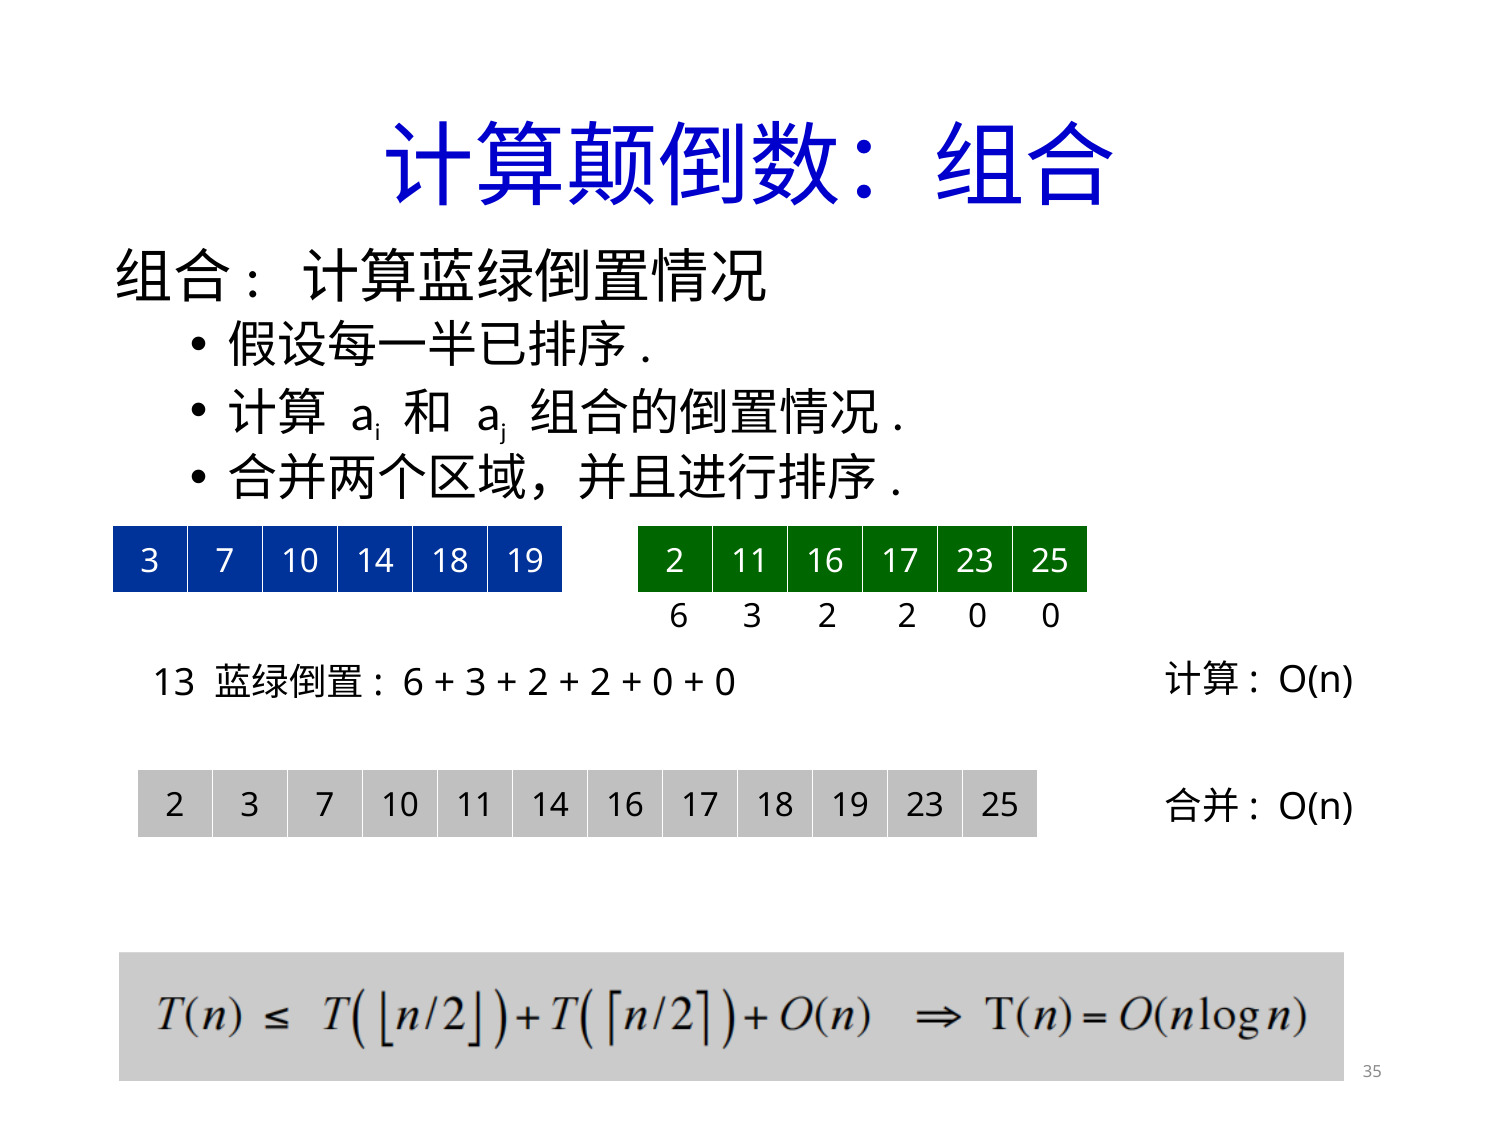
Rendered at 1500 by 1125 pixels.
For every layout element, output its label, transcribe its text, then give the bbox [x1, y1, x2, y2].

text_box 3 [112, 525, 187, 593]
list 组合: 计算蓝绿倒置情况 假设每一半已排序. 计算 ai 和 aj 组合的倒置情况. 合并两个区域，并且进行排序. [99, 231, 1388, 675]
text_box 6 [654, 586, 700, 642]
text_box 18 [738, 769, 812, 838]
text_box 2 [137, 769, 212, 838]
text_box 25 [1012, 525, 1088, 593]
text_box 14 [512, 769, 587, 838]
text_box 7 [187, 525, 263, 593]
text_box 计算: O(n) [1149, 647, 1426, 708]
picture [119, 951, 1344, 1081]
text_box 16 [587, 769, 662, 838]
text_box 10 [263, 525, 337, 593]
text_box 3 [728, 586, 773, 642]
text_box 16 [788, 525, 862, 593]
text_box 17 [662, 769, 738, 838]
text_box 25 [962, 769, 1038, 838]
text_box 11 [437, 769, 512, 838]
text_box 10 [362, 769, 437, 838]
text_box 2 [882, 586, 928, 642]
text_box 13 蓝绿倒置: 6 + 3 + 2 + 2 + 0 + 0 [137, 675, 1063, 710]
slide_number 35 [1059, 1042, 1397, 1103]
text_box 23 [887, 769, 962, 838]
title 计算颠倒数：组合 [103, 59, 1397, 278]
text_box 14 [337, 525, 412, 593]
text_box 19 [487, 525, 563, 593]
text_box 17 [862, 525, 937, 593]
text_box 11 [712, 525, 788, 593]
text_box 23 [937, 525, 1012, 593]
text_box 2 [637, 525, 712, 593]
text_box 7 [288, 769, 362, 838]
text_box 0 [1026, 587, 1071, 642]
text_box 19 [812, 769, 887, 838]
text_box 0 [953, 586, 998, 642]
text_box 合并: O(n) [1149, 774, 1426, 835]
text_box 18 [412, 525, 487, 593]
text_box 3 [212, 769, 288, 838]
text_box 2 [803, 586, 848, 642]
